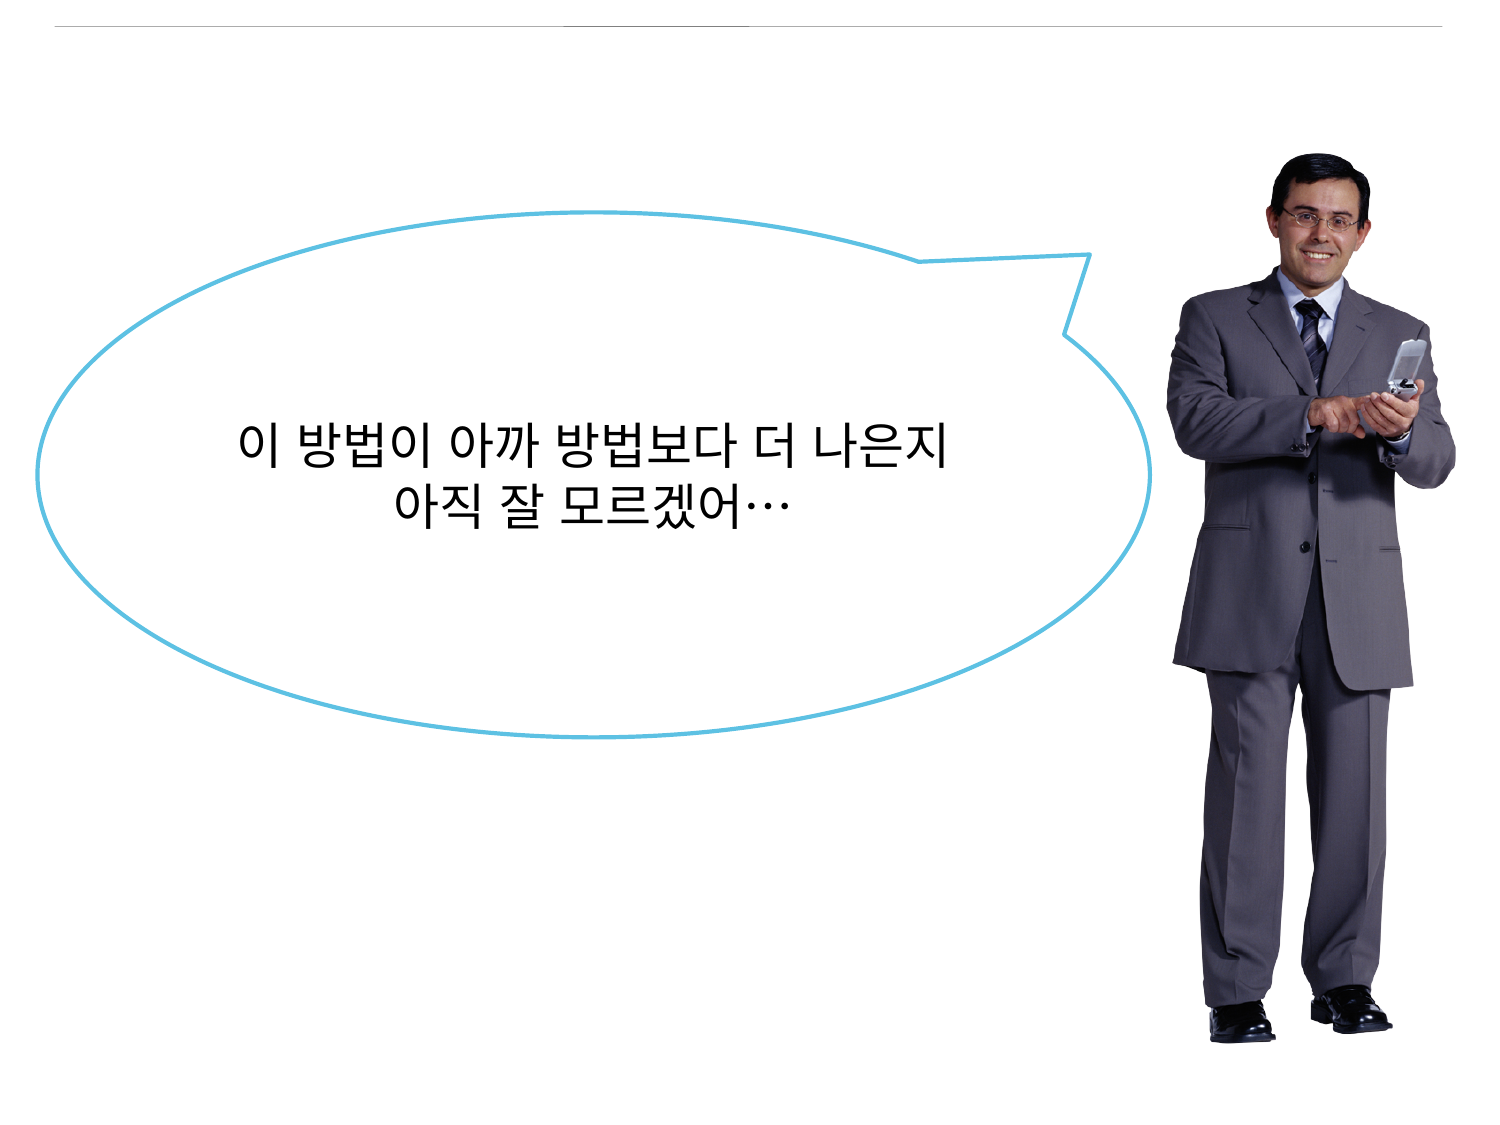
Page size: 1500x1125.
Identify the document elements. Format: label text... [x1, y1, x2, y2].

picture [1158, 146, 1463, 1051]
text_box 이 방법이 아까 방법보다 더 나은지 아직 잘 모르겠어… [35, 210, 1153, 740]
